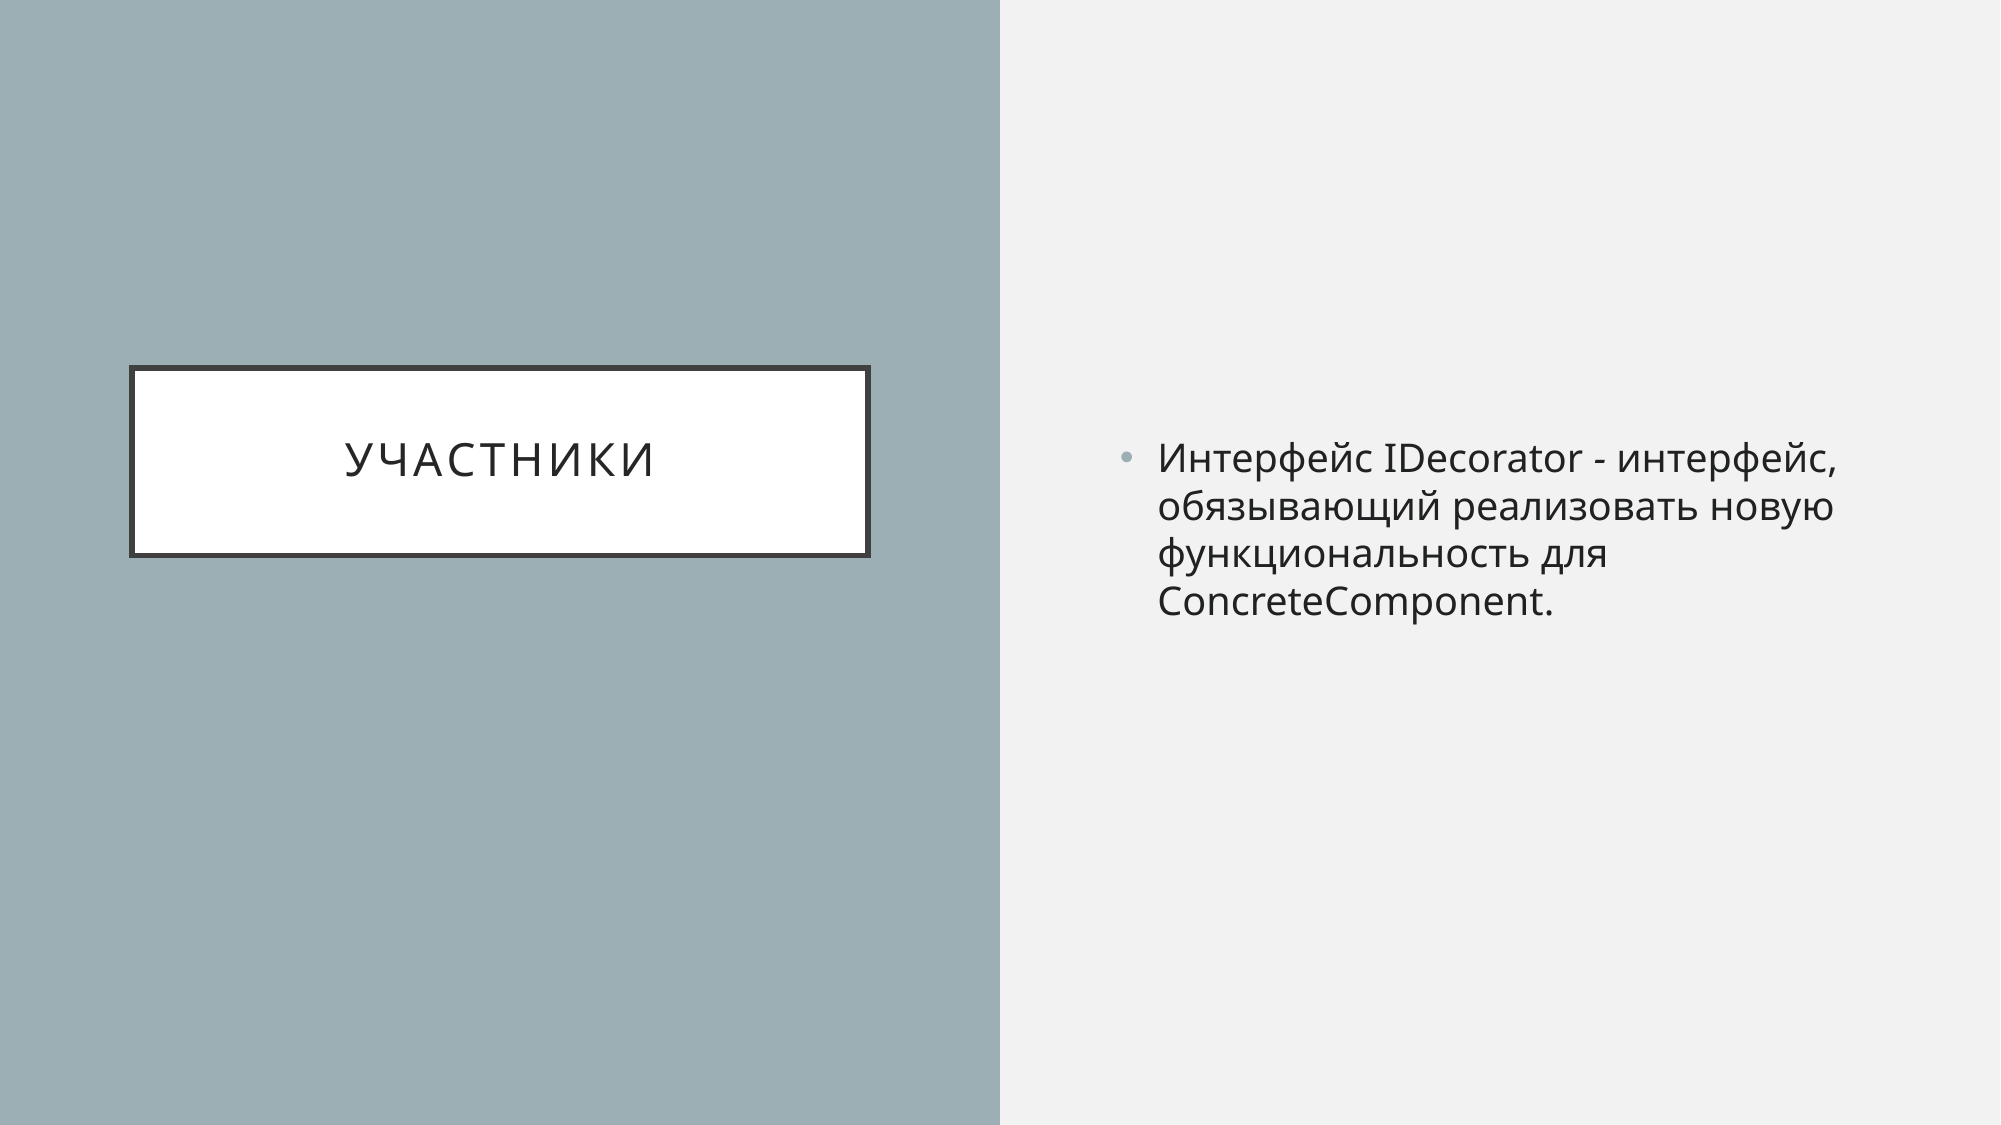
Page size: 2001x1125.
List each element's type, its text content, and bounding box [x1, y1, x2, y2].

list Интерфейс IDecorator - интерфейс, обязывающий реализовать новую функциональность для ConcreteComponent. [1104, 131, 1895, 993]
title Участники [129, 365, 871, 558]
